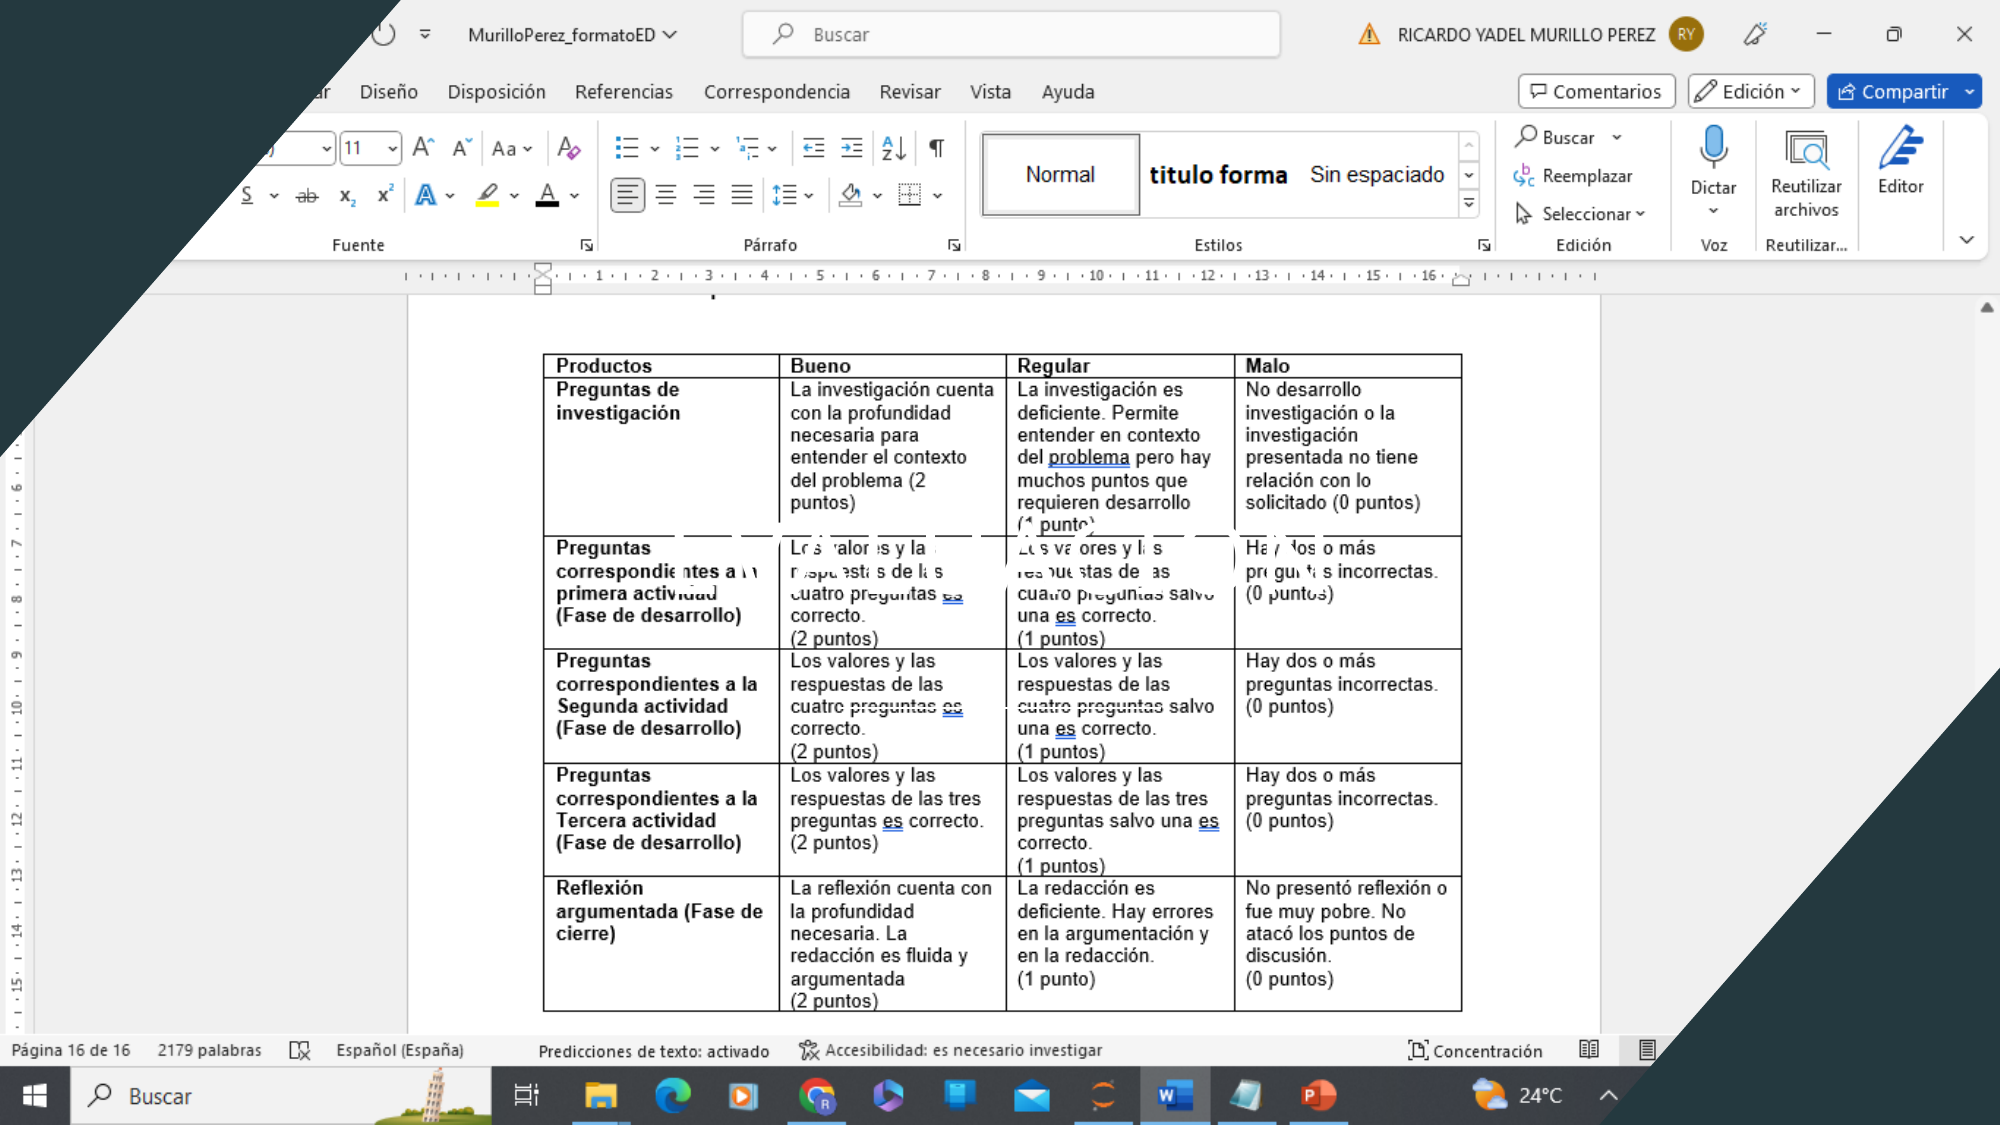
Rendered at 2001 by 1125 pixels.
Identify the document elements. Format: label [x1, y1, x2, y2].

list [0, 0, 2000, 1125]
